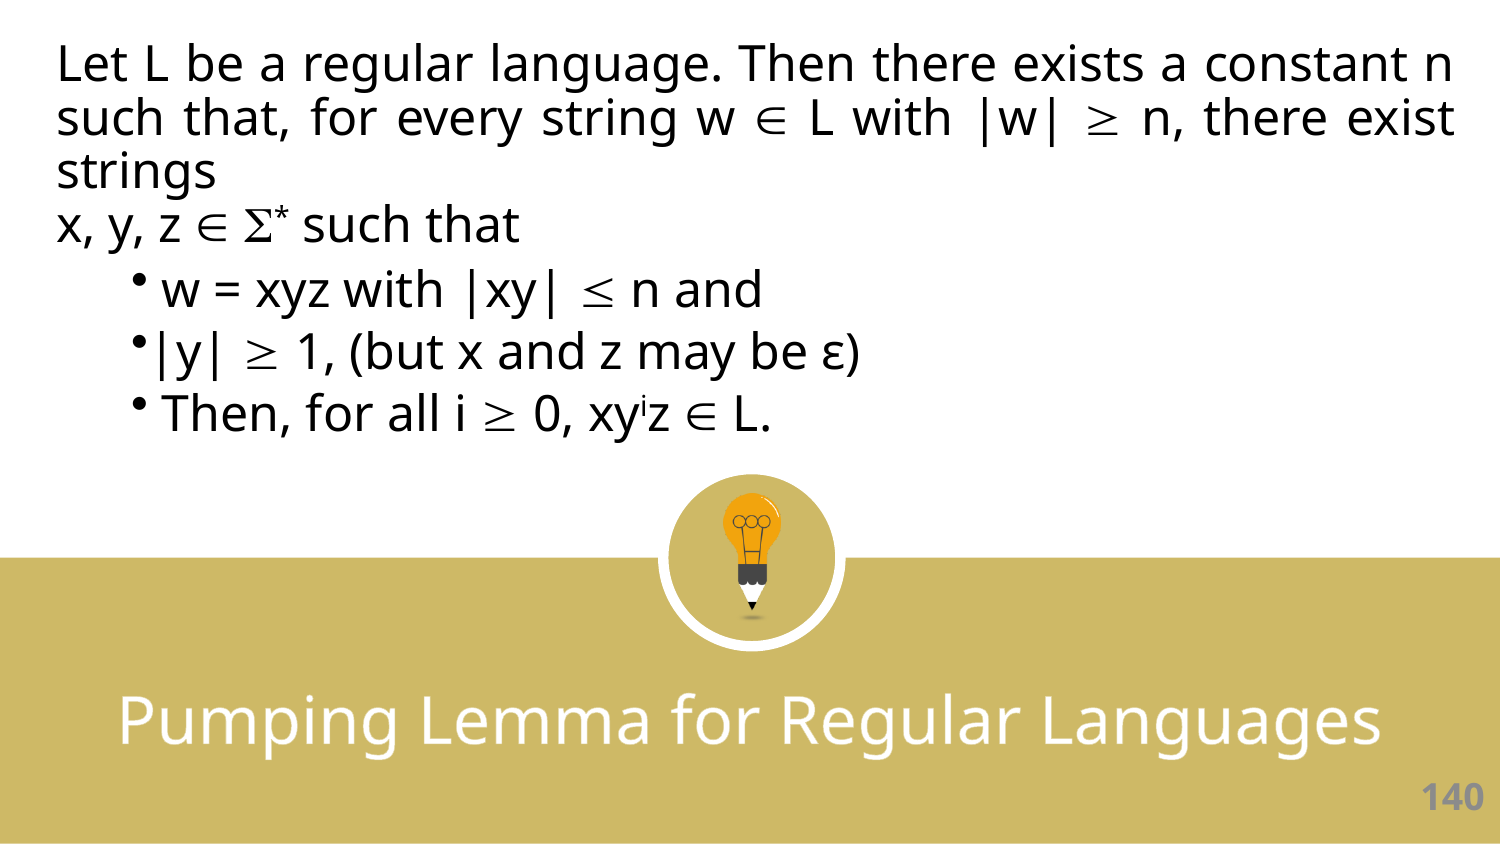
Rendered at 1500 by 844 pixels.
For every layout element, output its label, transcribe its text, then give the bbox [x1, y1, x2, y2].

list Let L be a regular language. Then there exists a constant n such that, for every string w  L with |w|  n, there exist strings x, y, z  * such that w = xyz with |xy|  n and |y|  1, (but x and z may be ε) Then, for all i  0, xyiz  L. [41, 43, 1471, 434]
picture [723, 493, 781, 622]
list Pumping Lemma for Regular Languages [0, 669, 1500, 765]
slide_number 140 [1149, 776, 1500, 822]
